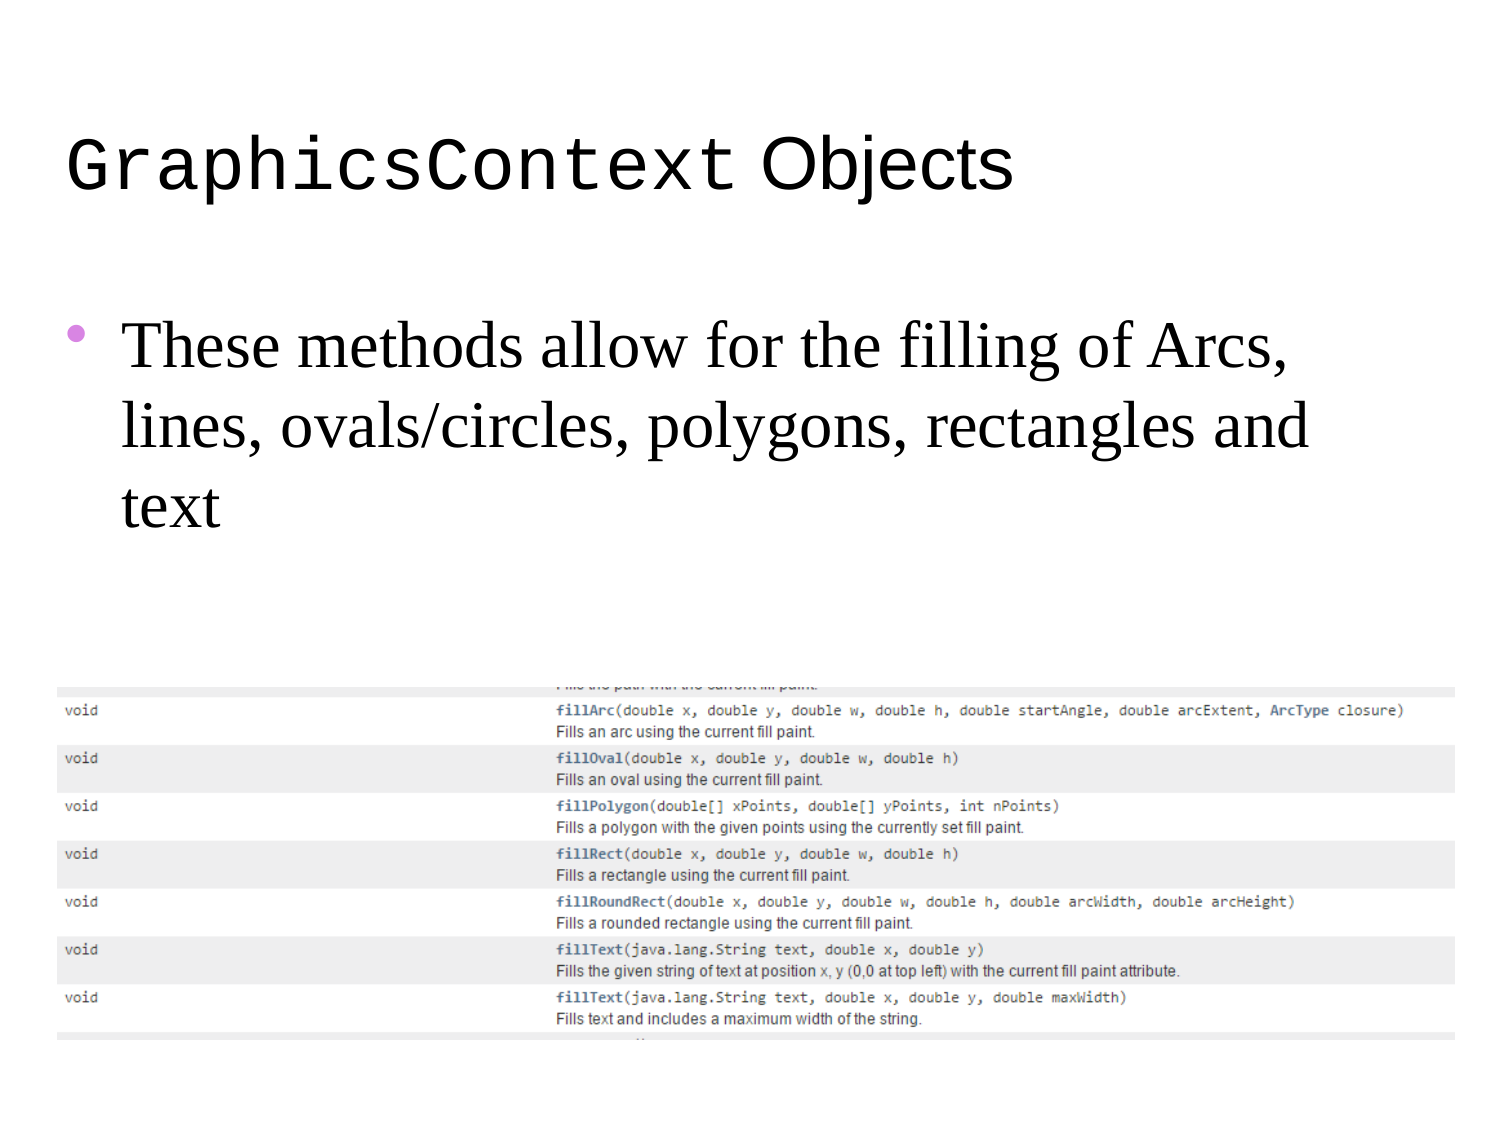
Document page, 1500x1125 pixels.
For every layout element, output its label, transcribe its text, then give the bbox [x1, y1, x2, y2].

text_box These methods allow for the filling of Arcs, lines, ovals/circles, polygons, rectangles and text [50, 293, 1411, 1044]
text_box GraphicsContext Objects [49, 49, 1463, 213]
picture [57, 687, 1455, 1040]
